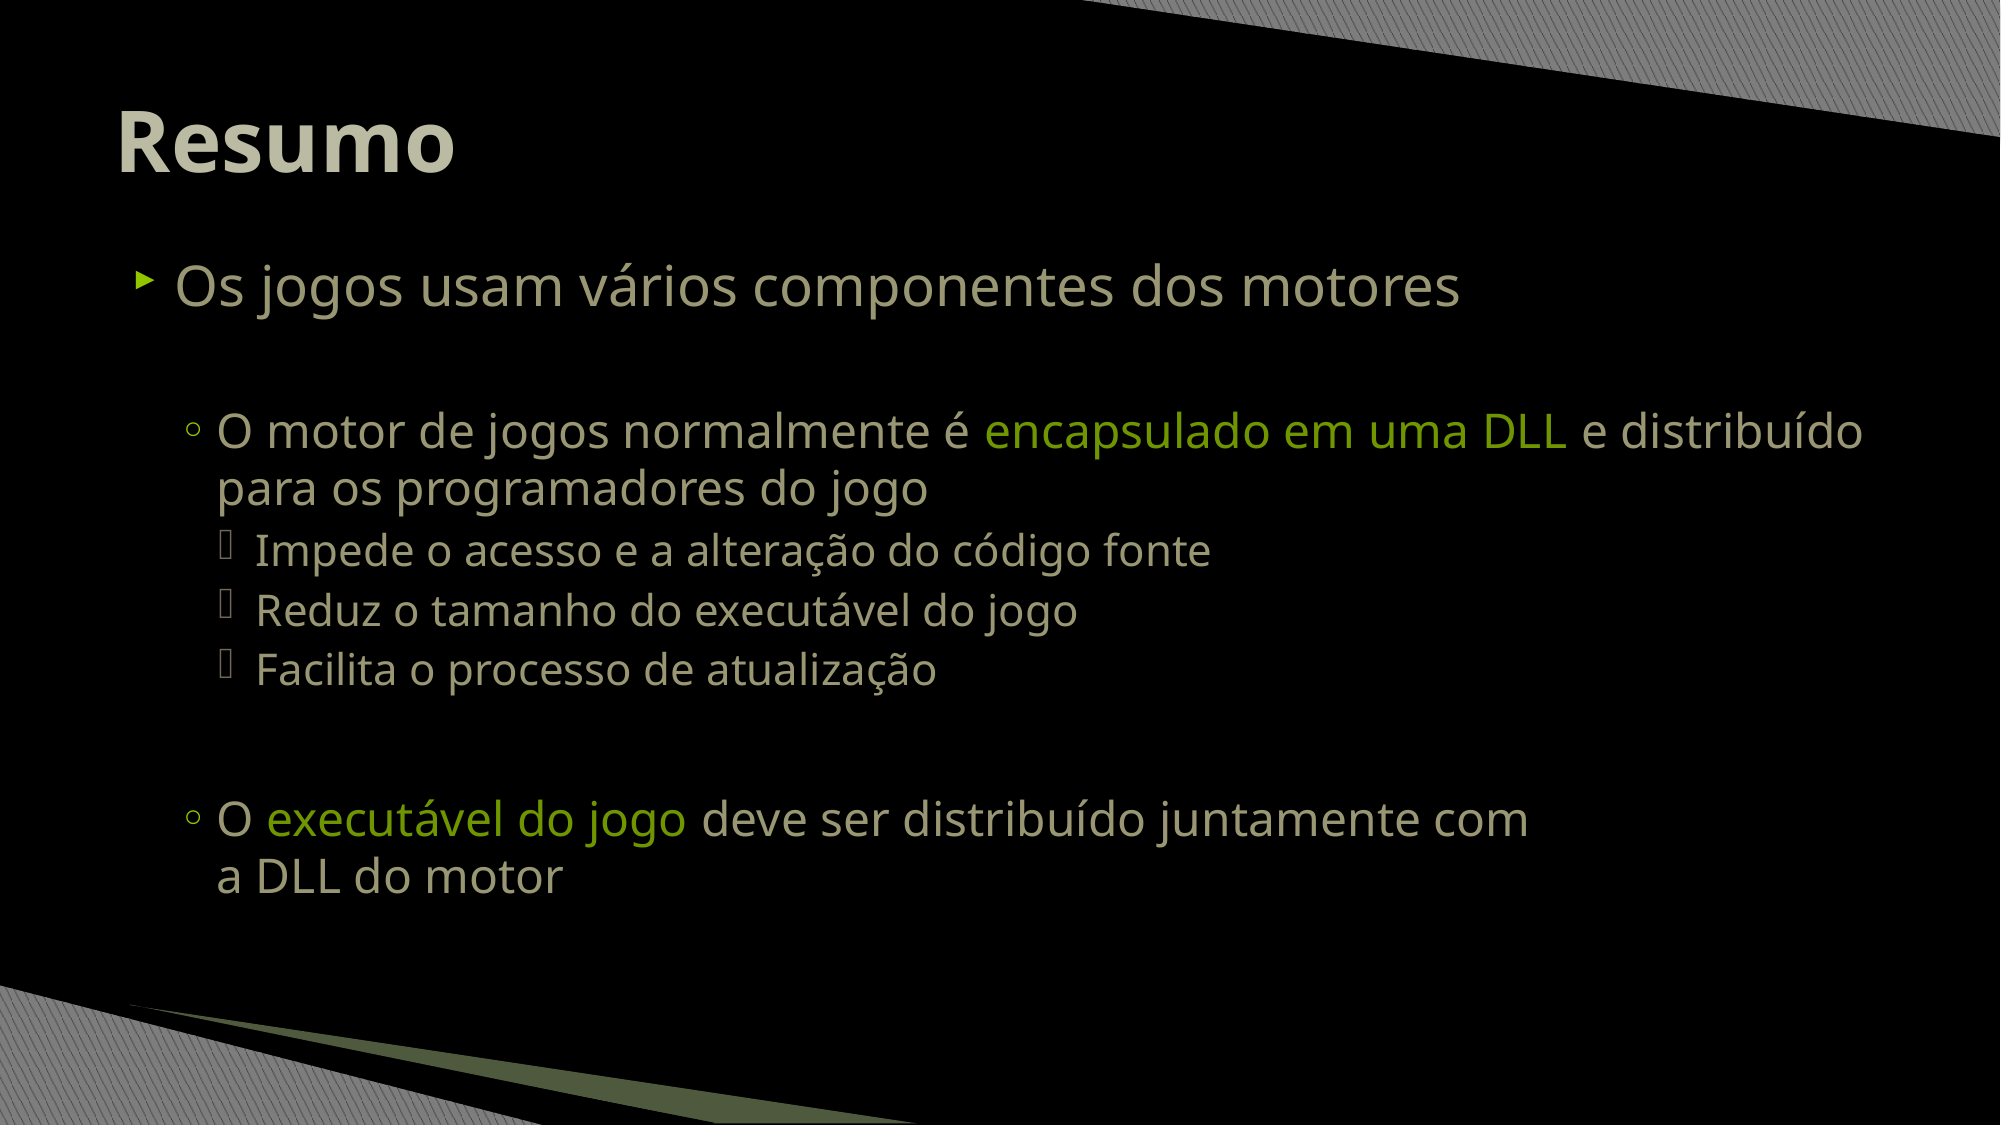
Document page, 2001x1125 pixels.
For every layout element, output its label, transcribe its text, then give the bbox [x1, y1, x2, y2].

list Os jogos usam vários componentes dos motores O motor de jogos normalmente é encapsulado em uma DLL e distribuído para os programadores do jogo Impede o acesso e a alteração do código fonte Reduz o tamanho do executável do jogo Facilita o processo de atualização O executável do jogo deve ser distribuído juntamente com a DLL do motor [99, 243, 1900, 986]
title Resumo [99, 45, 1900, 233]
picture [1082, 0, 2000, 138]
picture [0, 985, 543, 1125]
